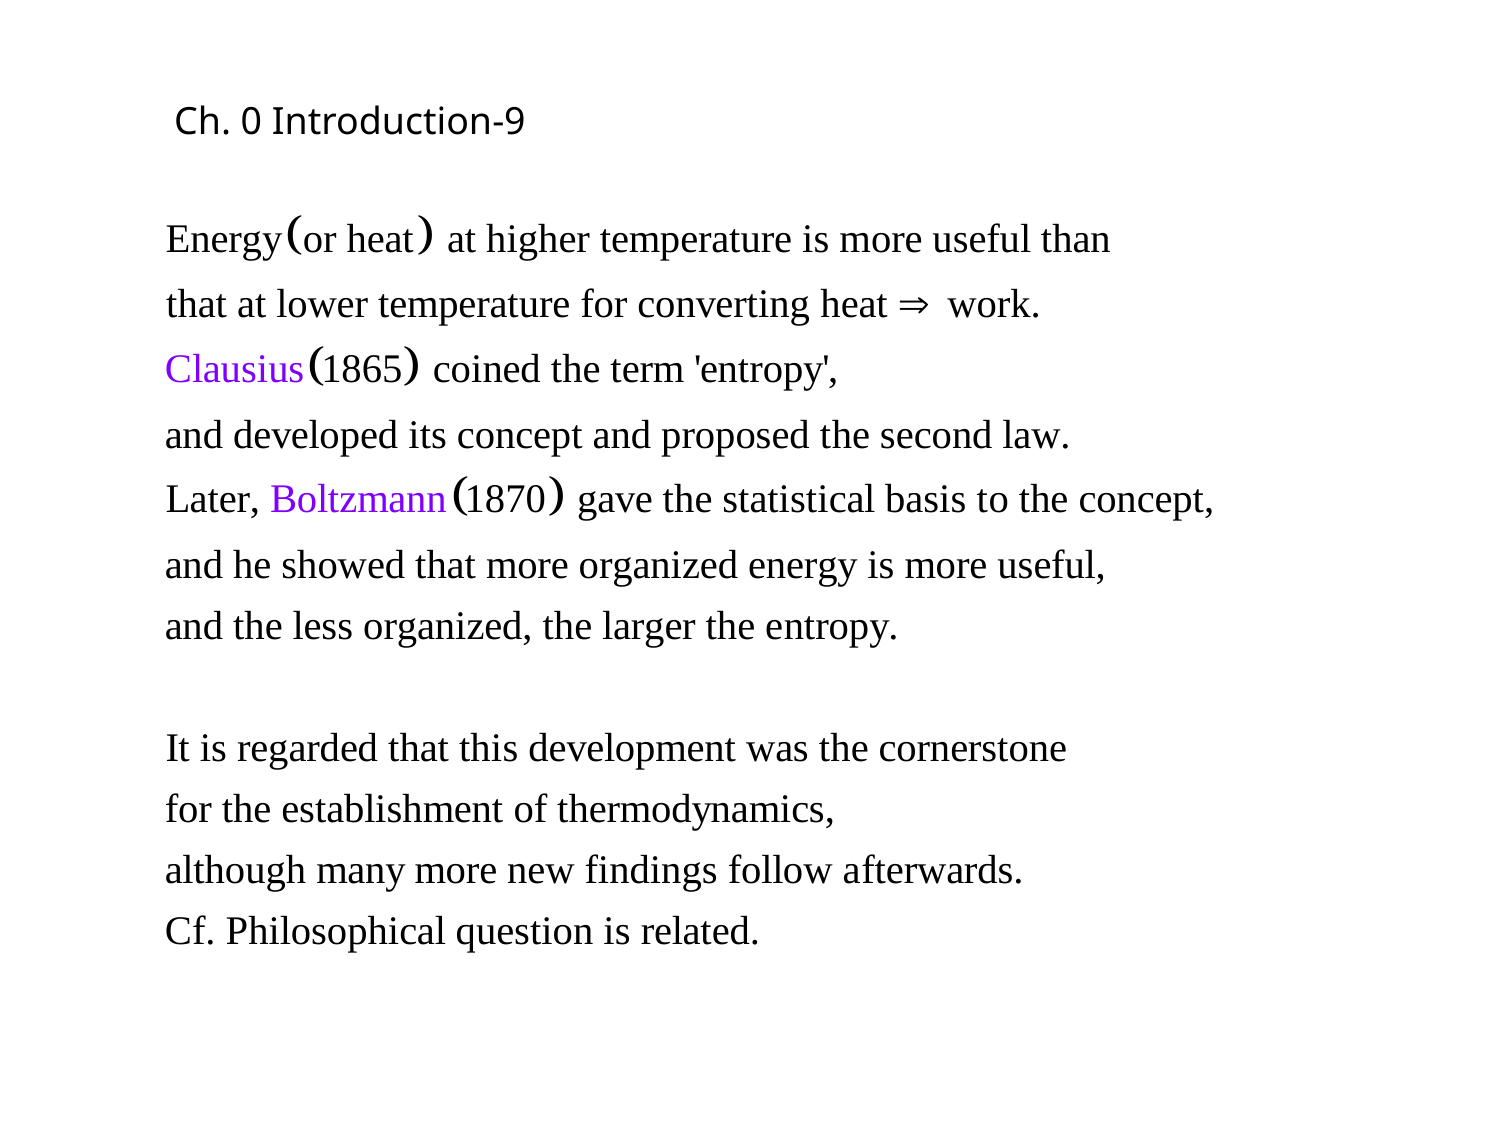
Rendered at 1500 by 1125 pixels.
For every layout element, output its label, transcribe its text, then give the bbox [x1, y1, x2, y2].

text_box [159, 209, 1233, 962]
text_box Ch. 0 Introduction-9 [159, 89, 1105, 150]
